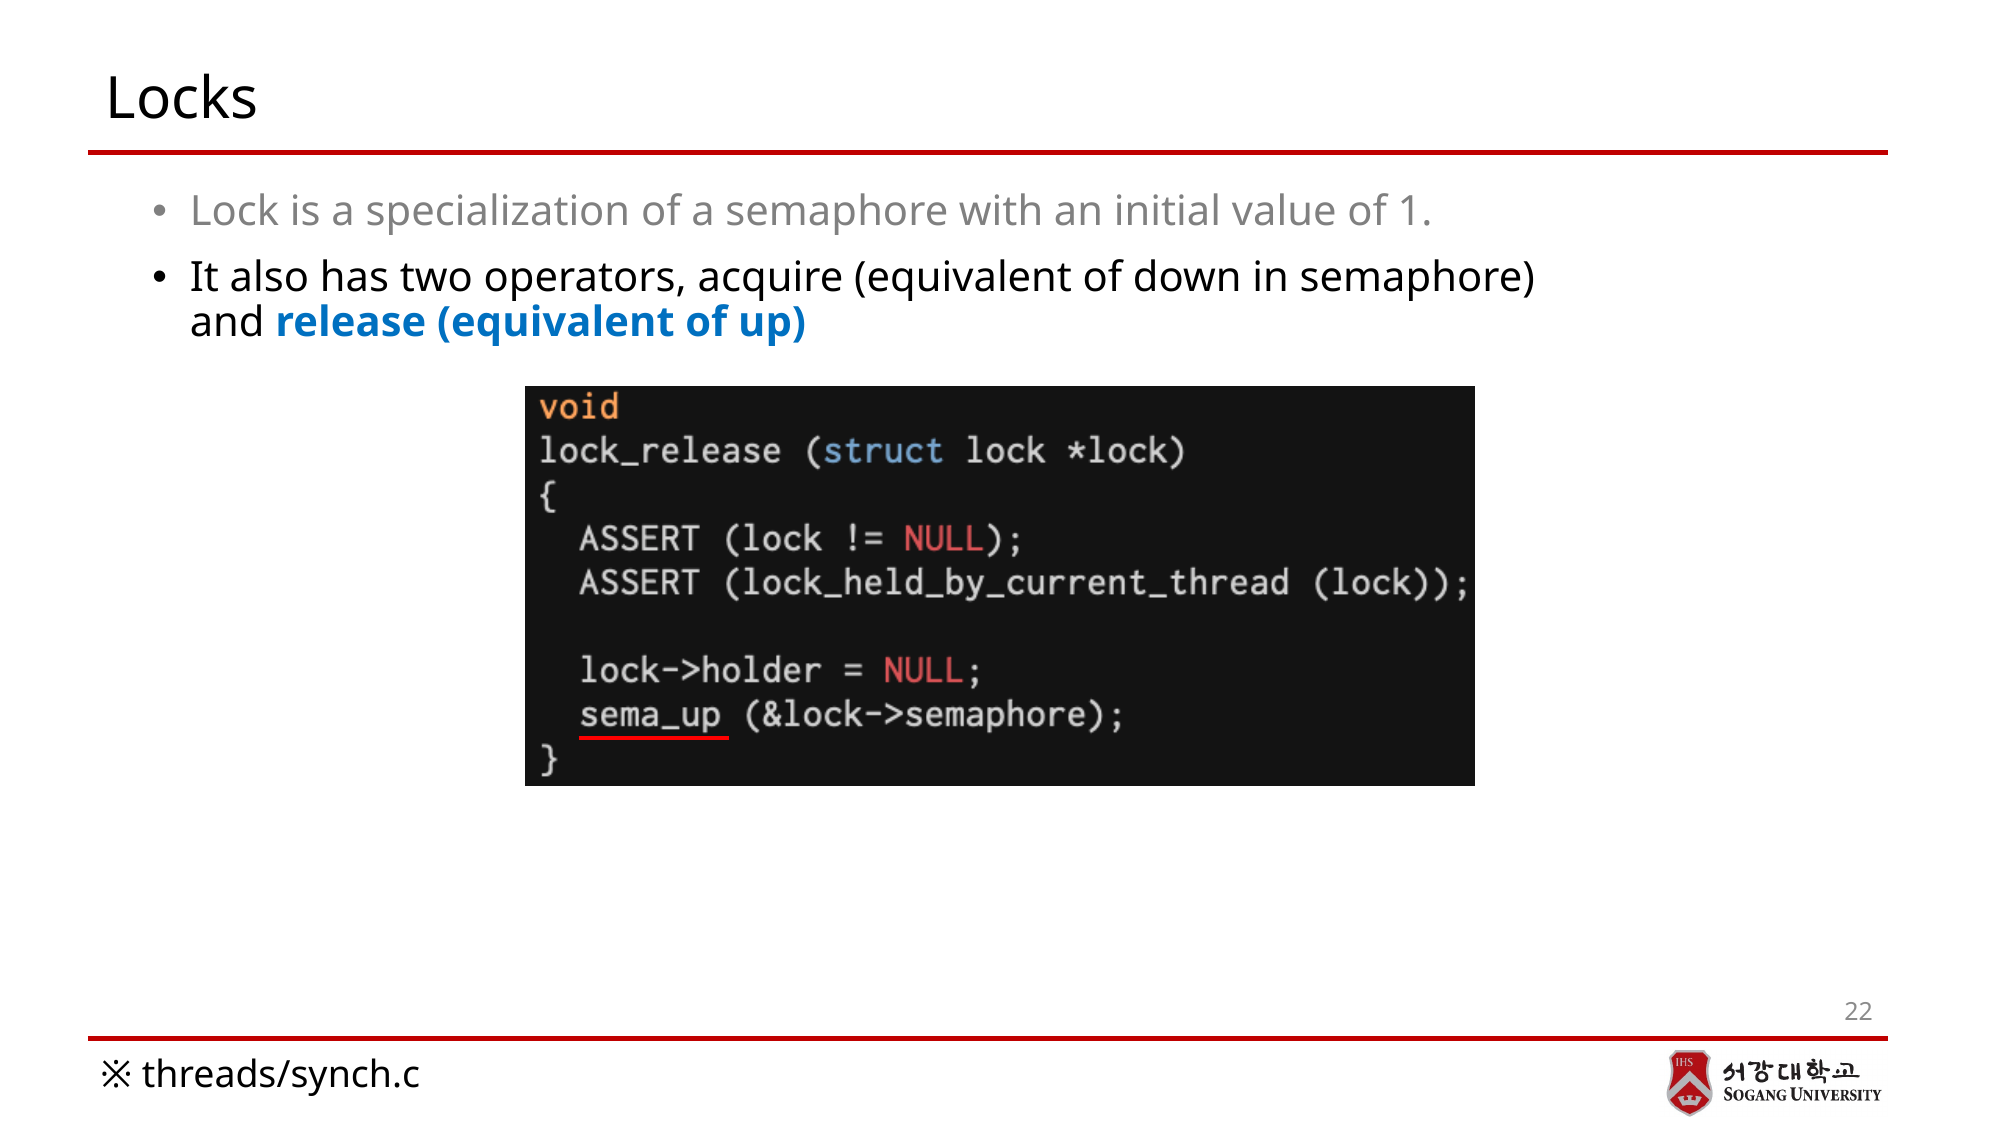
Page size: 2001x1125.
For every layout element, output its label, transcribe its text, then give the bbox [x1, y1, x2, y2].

list Lock is a specialization of a semaphore with an initial value of 1. It also has two operators, acquire (equivalent of down in semaphore) and release (equivalent of up) [137, 182, 1863, 262]
slide_number 22 [1814, 982, 1888, 1043]
title Locks [91, 61, 1817, 141]
picture [1659, 1049, 1888, 1117]
text_box ※ threads/synch.c [85, 1042, 436, 1103]
picture [524, 386, 1475, 786]
